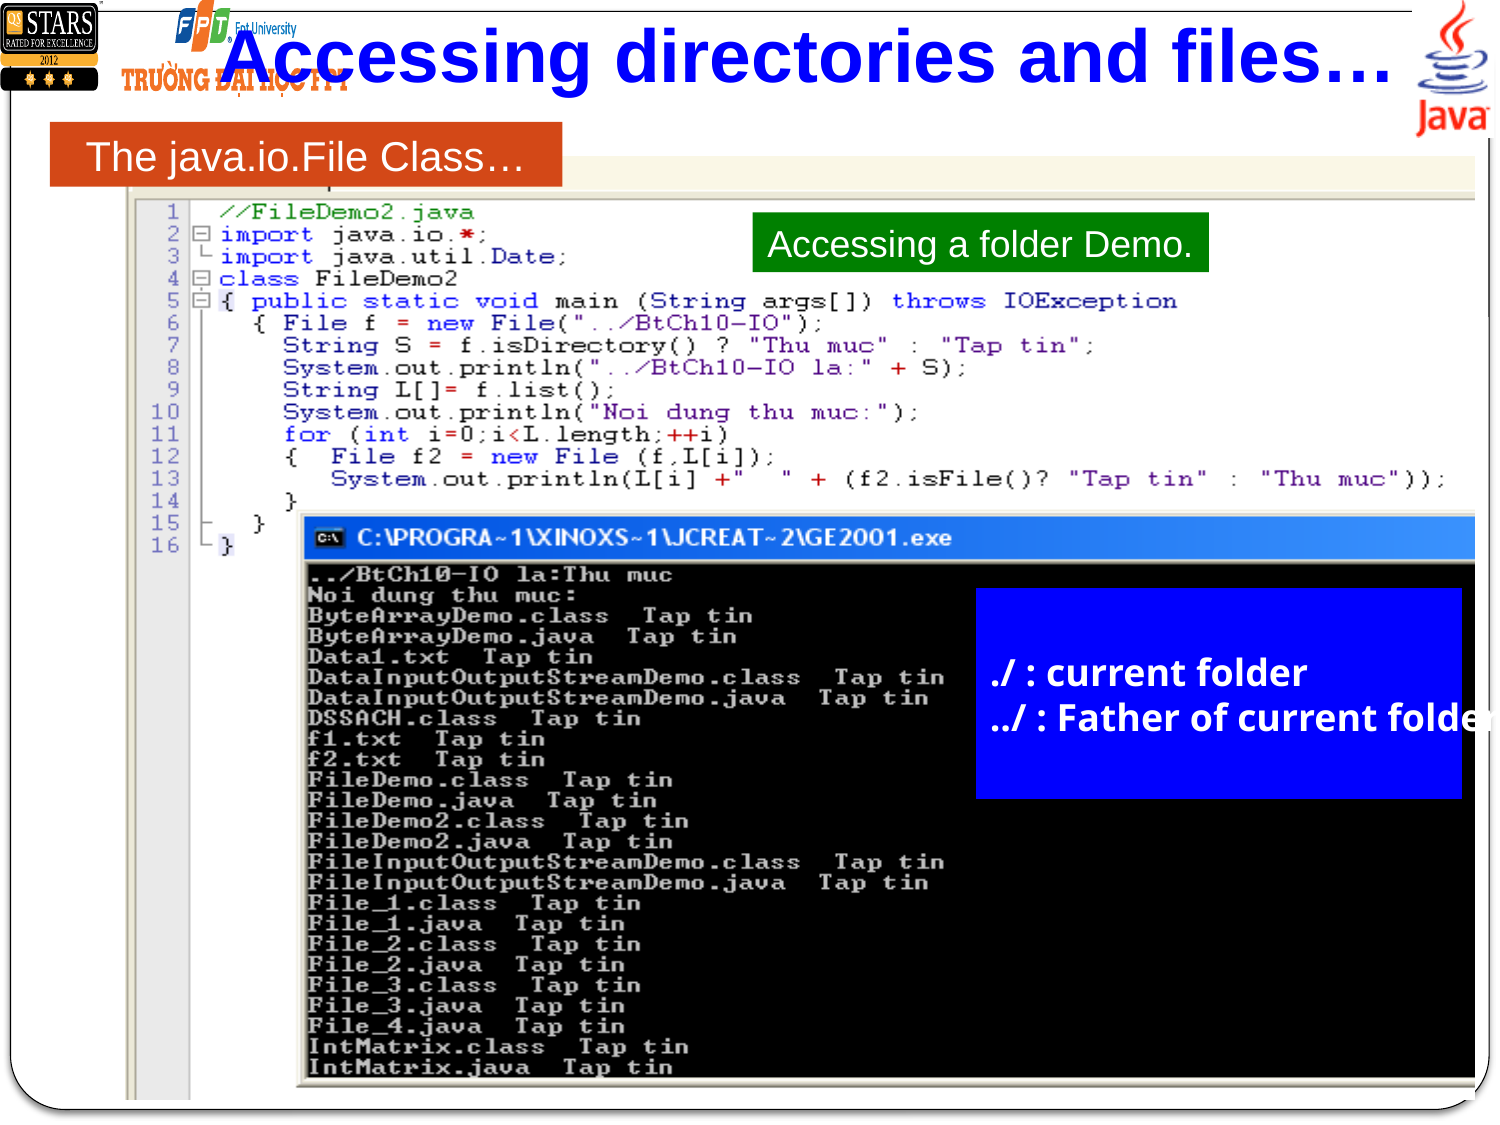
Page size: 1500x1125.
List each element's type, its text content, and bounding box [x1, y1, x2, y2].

picture [124, 155, 1476, 1101]
title Accessing directories and files… [150, 0, 1413, 113]
picture [1412, 0, 1494, 138]
text_box The java.io.File Class… [49, 121, 563, 187]
